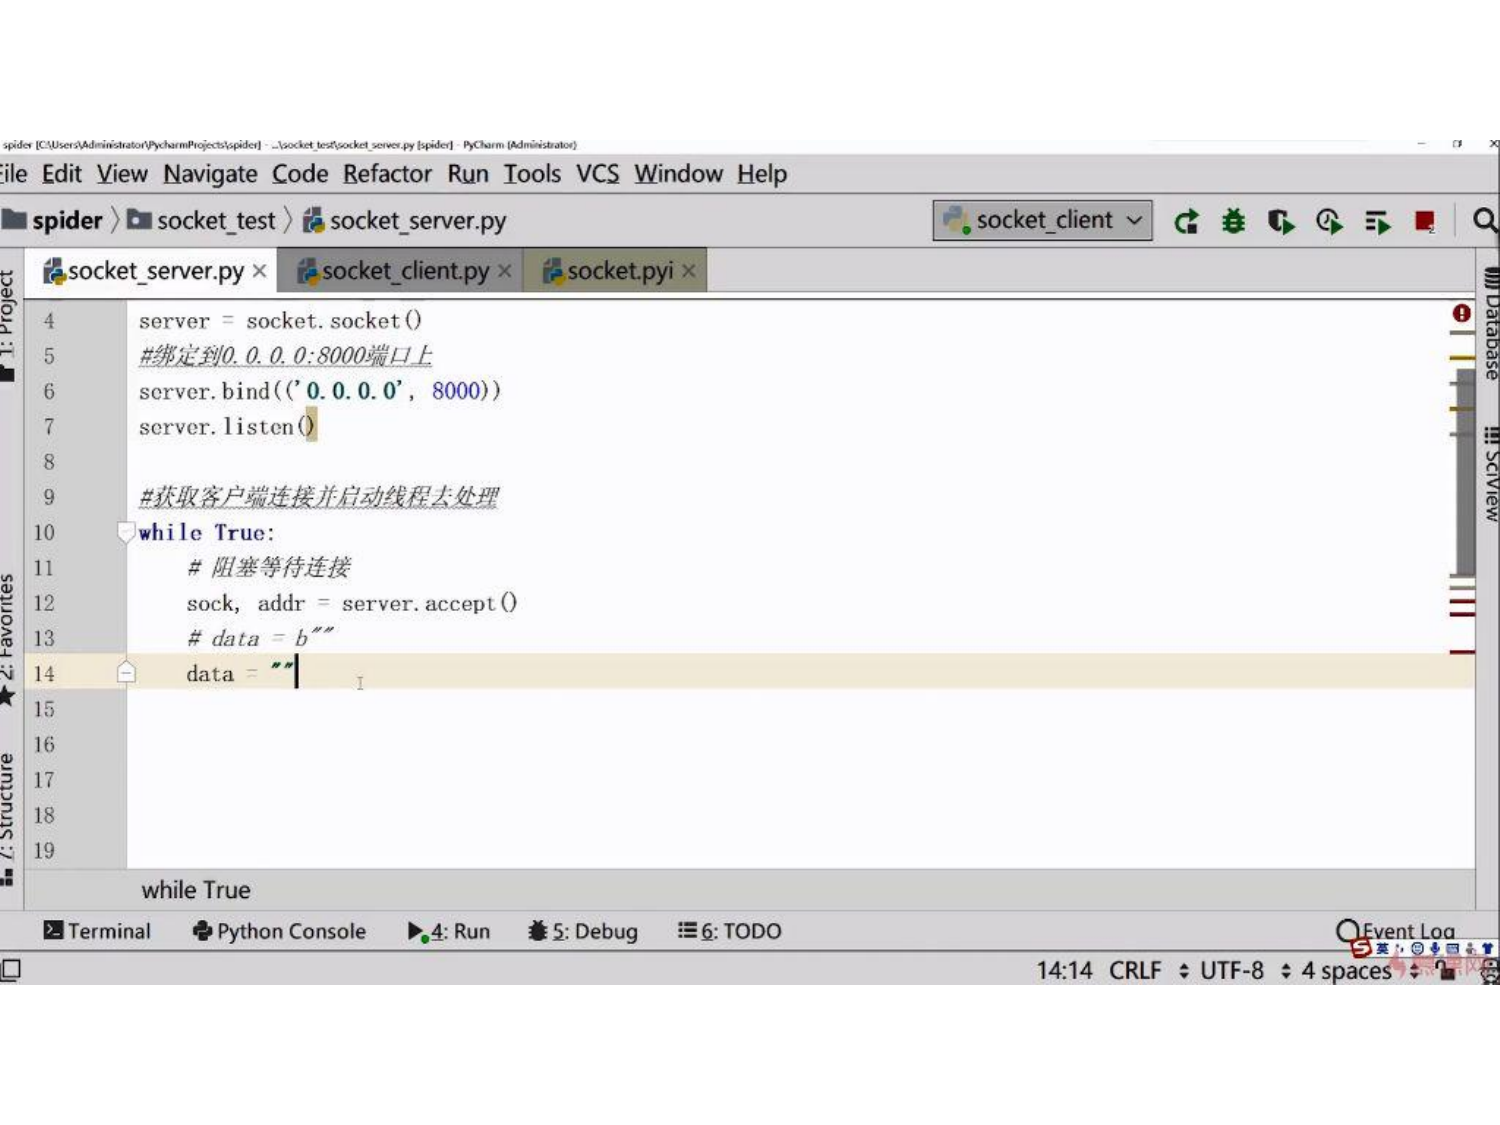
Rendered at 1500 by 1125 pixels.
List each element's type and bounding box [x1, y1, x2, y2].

picture [0, 140, 1500, 985]
